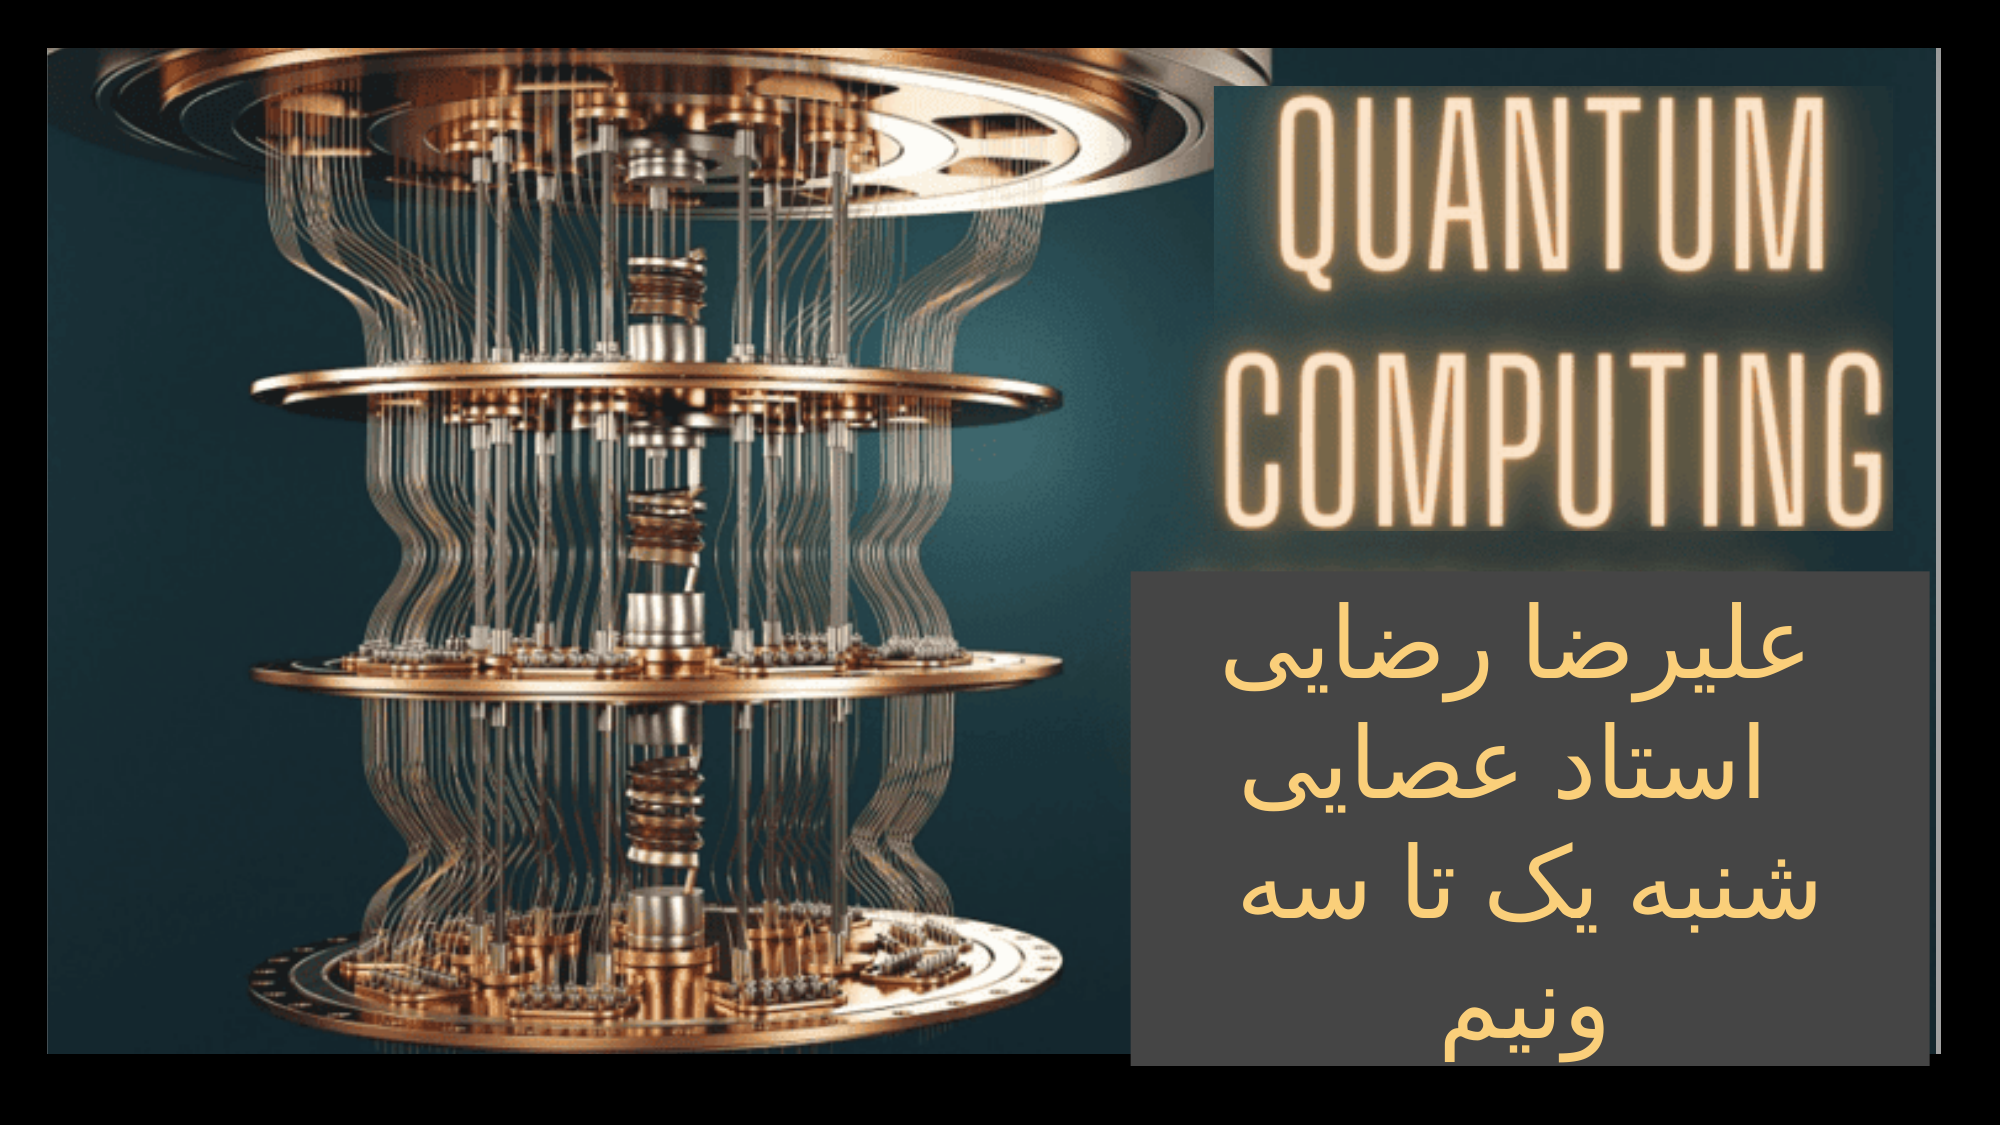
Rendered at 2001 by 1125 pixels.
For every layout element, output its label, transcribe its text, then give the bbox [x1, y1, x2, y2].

picture [47, 47, 1941, 1054]
text_box علیرضا رضایی استاد عصایی شنبه یک تا سه ونیم [1130, 1054, 1930, 1066]
